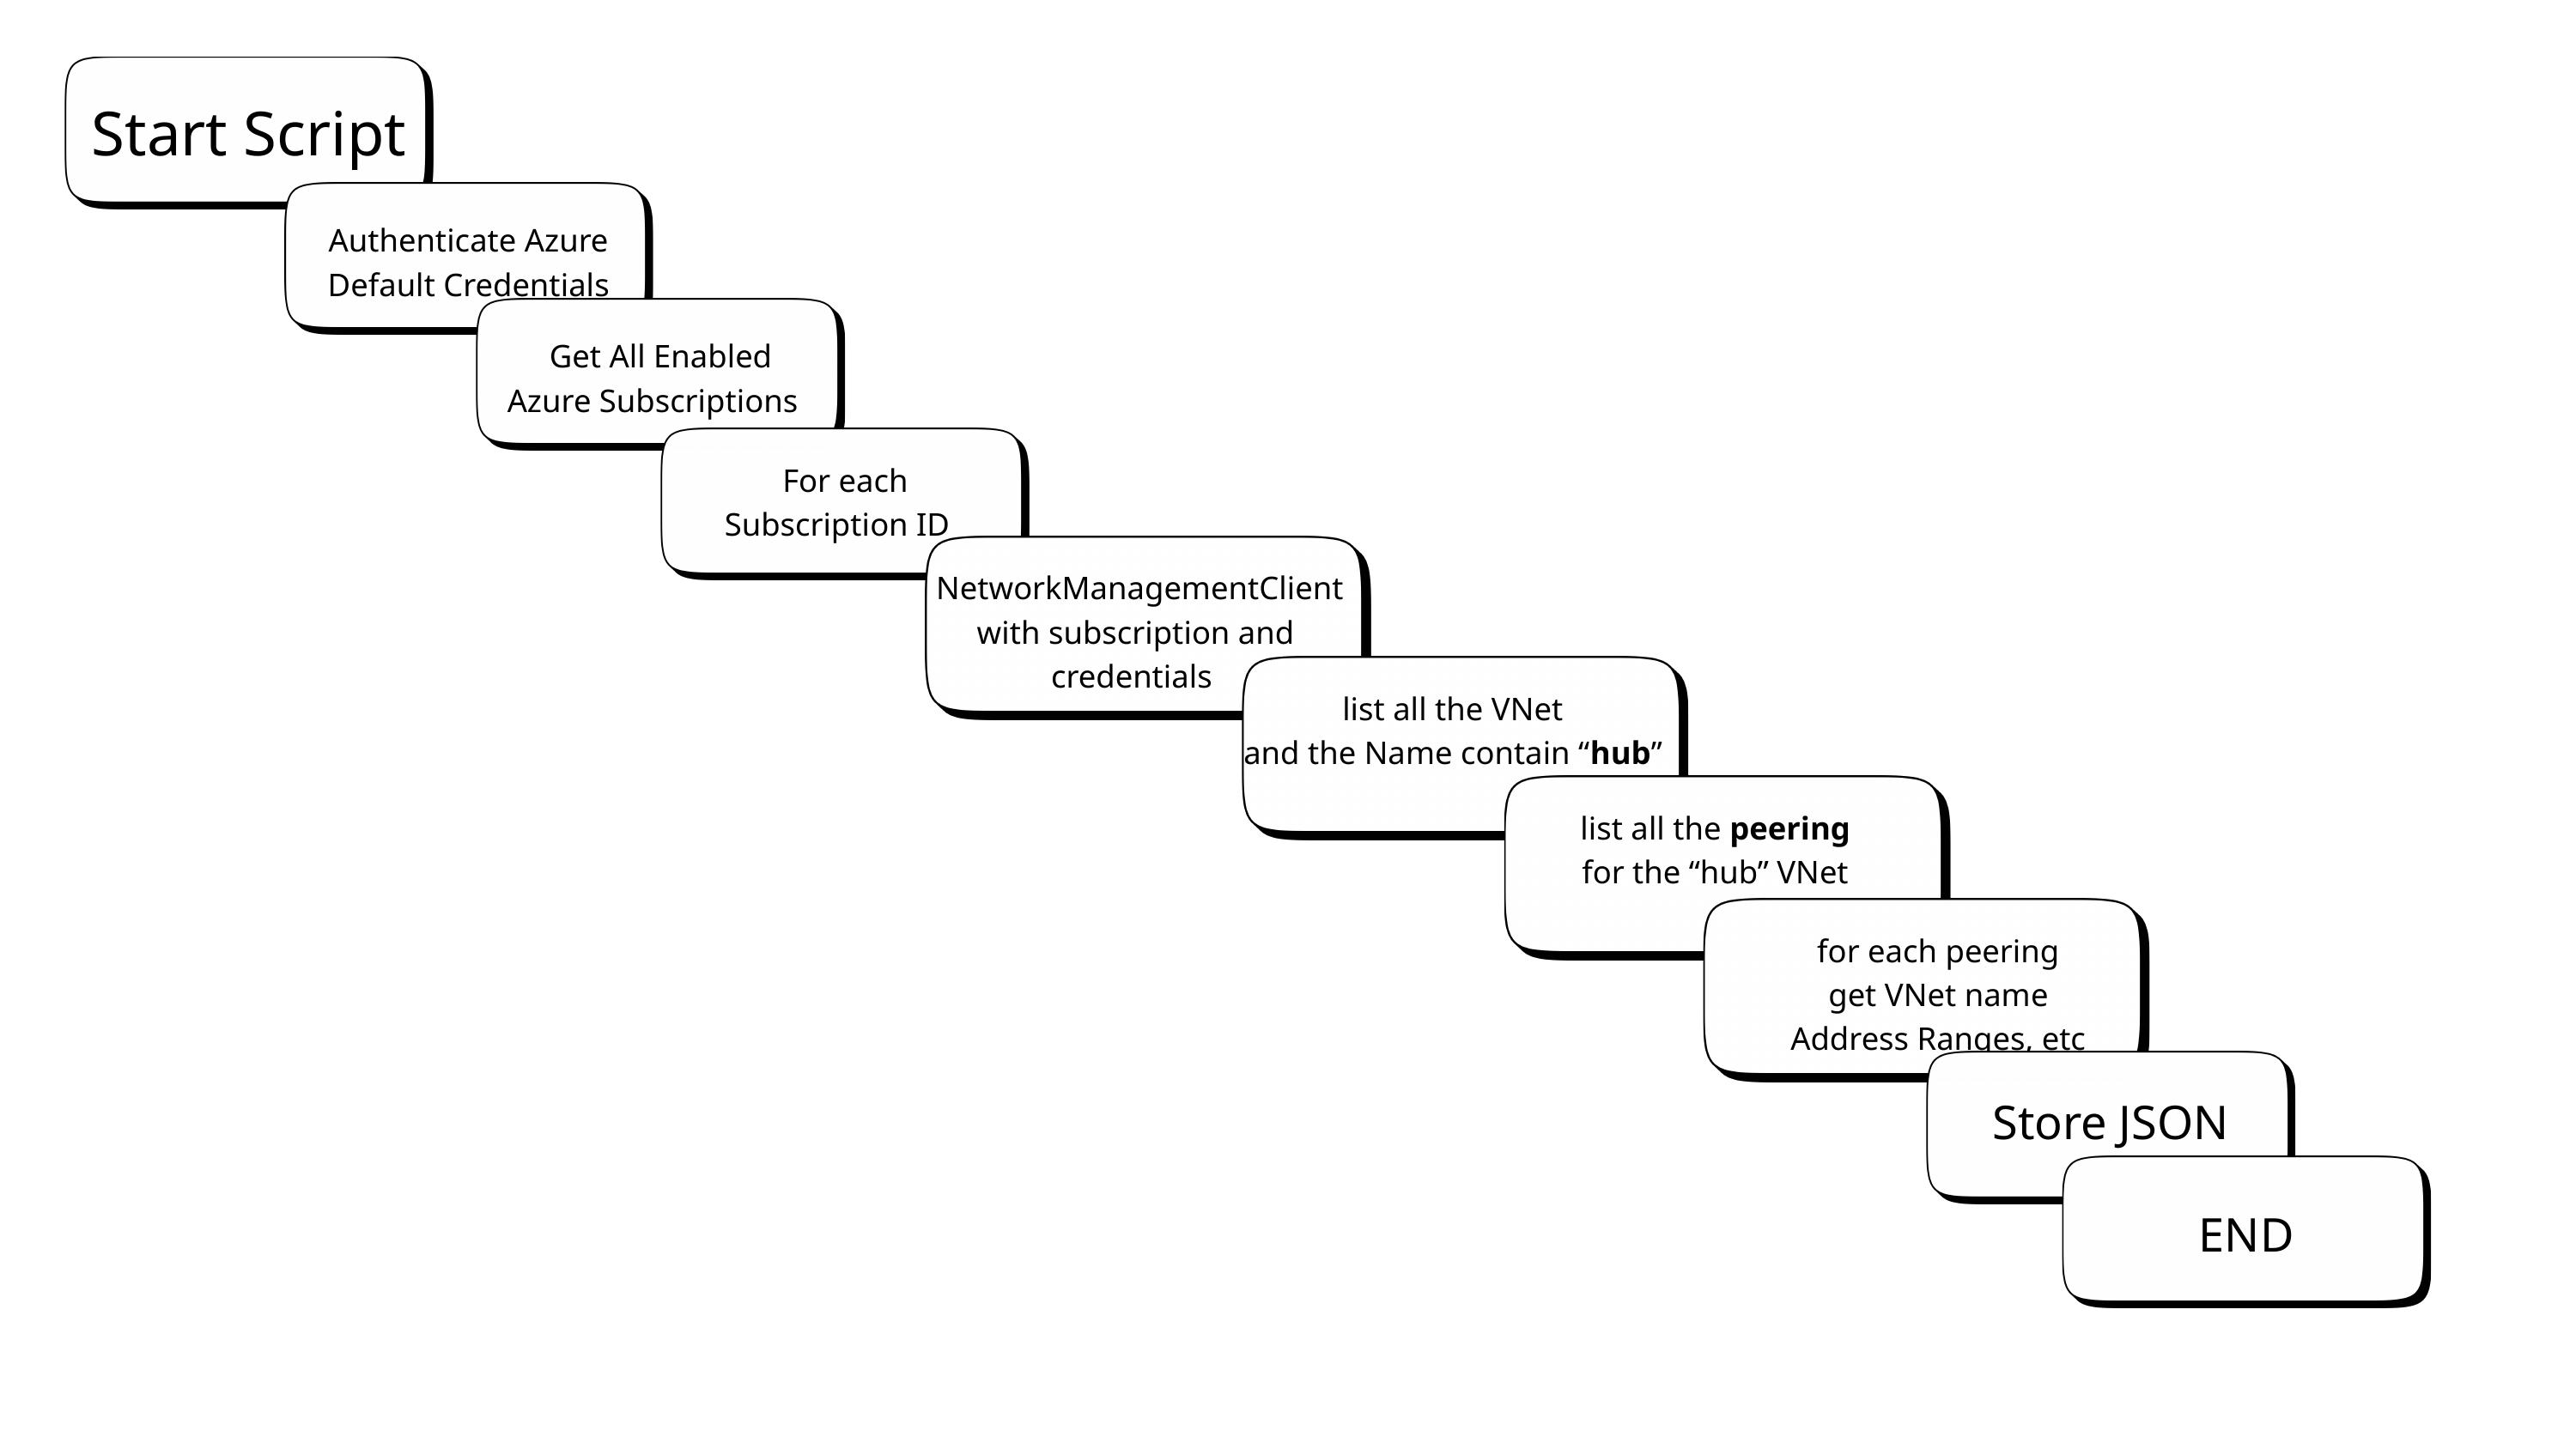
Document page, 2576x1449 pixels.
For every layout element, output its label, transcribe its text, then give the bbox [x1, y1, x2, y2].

text_box Authenticate Azure Default Credentials [199, 215, 738, 303]
text_box [476, 298, 846, 330]
text_box [64, 168, 434, 209]
text_box Store JSON [1926, 1083, 2295, 1149]
text_box Get All Enabled Azure Subscriptions [387, 330, 927, 463]
text_box list all the VNet and the Name contain “hub” [1242, 682, 1664, 771]
text_box [2062, 1155, 2432, 1196]
text_box Start Script [64, 82, 434, 168]
text_box END [2062, 1196, 2432, 1262]
text_box list all the peering for the “hub” VNet [1504, 803, 1927, 891]
text_box For each Subscription ID [704, 454, 978, 543]
text_box [660, 427, 1030, 580]
text_box NetworkManagementClient with subscription and credentials [925, 562, 1347, 694]
text_box [1703, 898, 2150, 1082]
text_box [2062, 1262, 2432, 1308]
text_box [284, 303, 476, 336]
text_box [1242, 656, 1689, 840]
text_box for each peering get VNet name Address Ranges, etc [1727, 925, 2150, 1057]
text_box [1504, 775, 1951, 961]
text_box [924, 536, 1371, 720]
text_box [64, 57, 434, 82]
text_box [284, 182, 653, 215]
text_box [1926, 1051, 2296, 1204]
